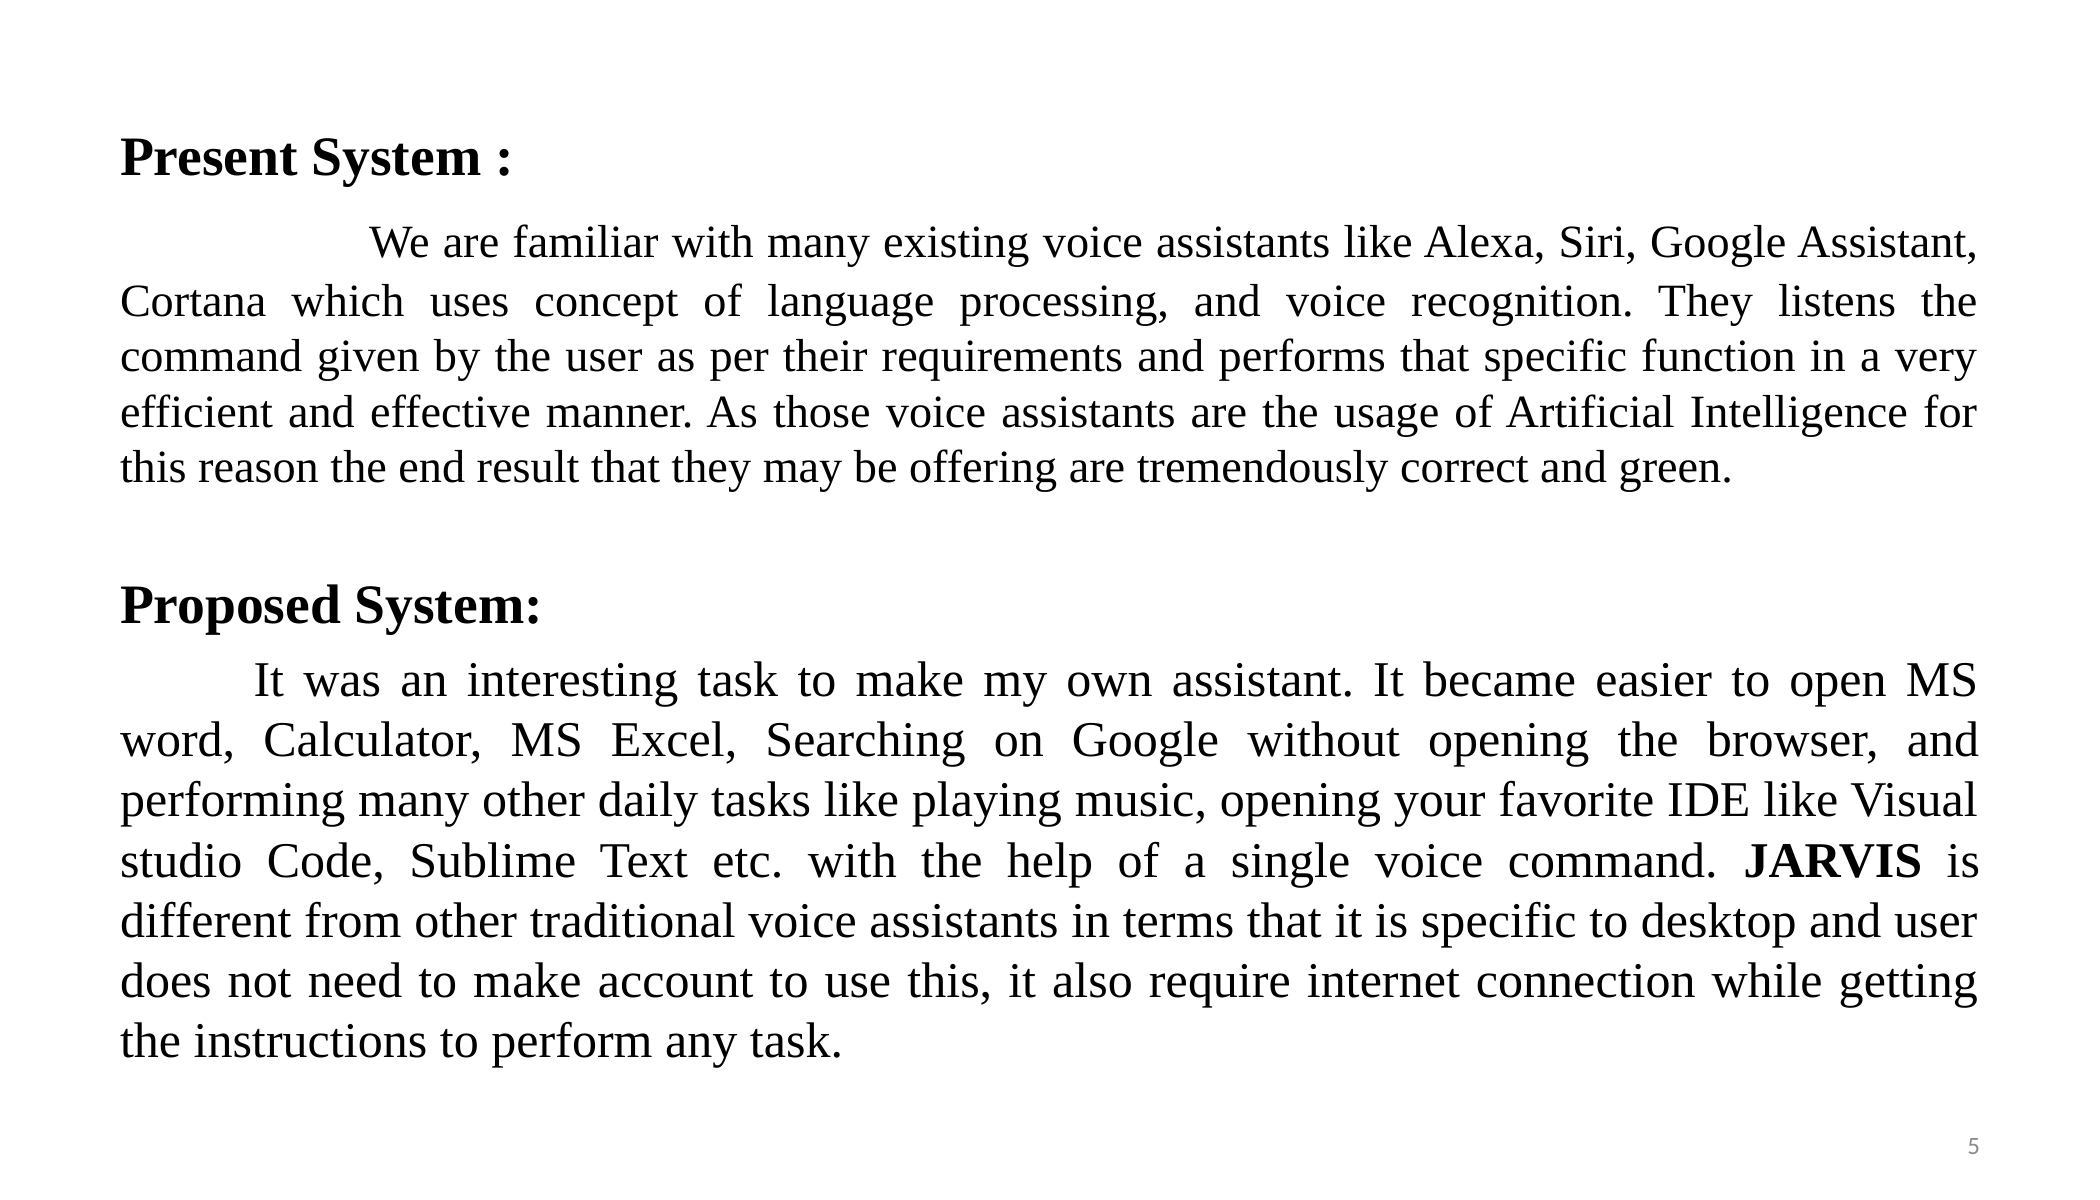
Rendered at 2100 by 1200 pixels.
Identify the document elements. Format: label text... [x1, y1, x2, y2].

list Present System : We are familiar with many existing voice assistants like Alexa, Siri, Google Assistant, Cortana which uses concept of language processing, and voice recognition. They listens the command given by the user as per their requirements and performs that specific function in a very efficient and effective manner. As those voice assistants are the usage of Artificial Intelligence for this reason the end result that they may be offering are tremendously correct and green. Proposed System: It was an interesting task to make my own assistant. It became easier to open MS word, Calculator, MS Excel, Searching on Google without opening the browser, and performing many other daily tasks like playing music, opening your favorite IDE like Visual studio Code, Sublime Text etc. with the help of a single voice command. JARVIS is different from other traditional voice assistants in terms that it is specific to desktop and user does not need to make account to use this, it also require internet connection while getting the instructions to perform any task. [105, 112, 1995, 1088]
slide_number 5 [1505, 1112, 1995, 1177]
